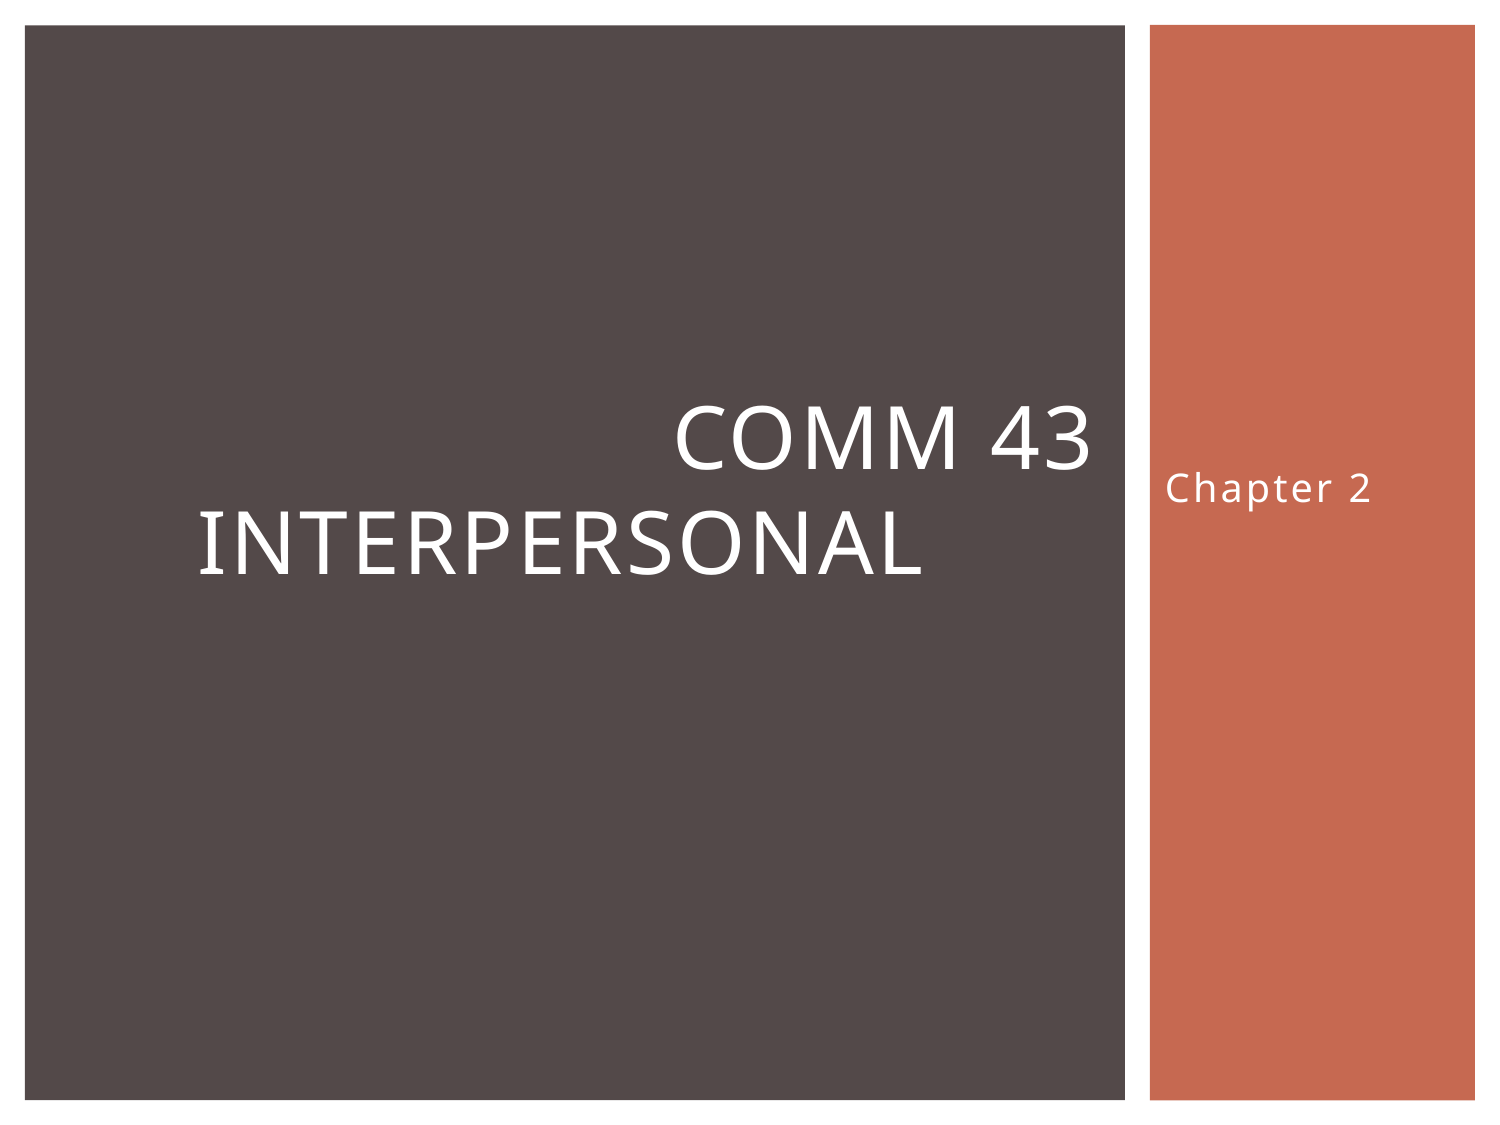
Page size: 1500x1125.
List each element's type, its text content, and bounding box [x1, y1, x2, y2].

title Comm 43 Interpersonal [75, 336, 1113, 637]
subtitle Chapter 2 [1149, 336, 1475, 637]
